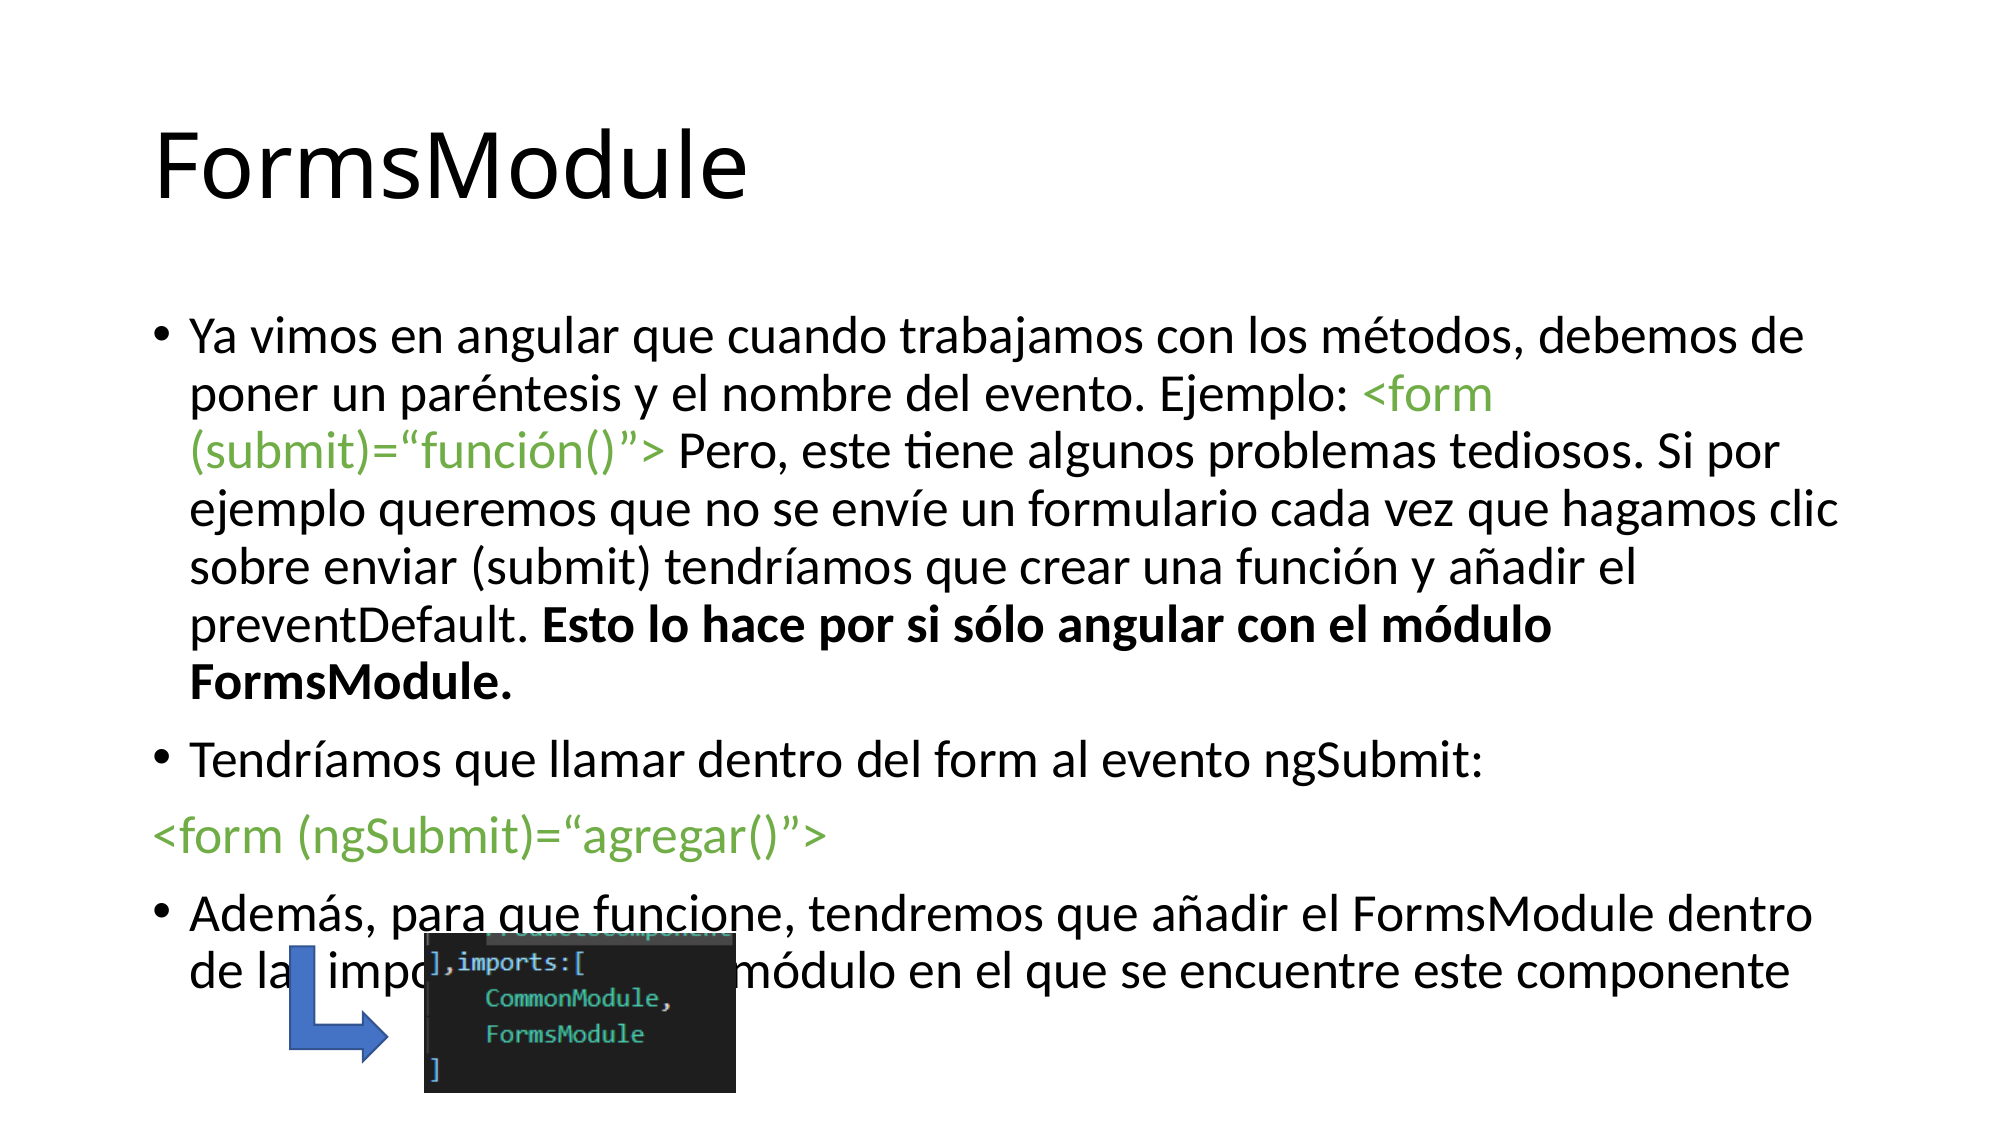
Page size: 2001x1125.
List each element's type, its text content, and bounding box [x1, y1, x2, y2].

text_box [289, 945, 389, 1064]
title FormsModule [137, 59, 1863, 278]
list Ya vimos en angular que cuando trabajamos con los métodos, debemos de poner un paréntesis y el nombre del evento. Ejemplo: <form (submit)=“función()”> Pero, este tiene algunos problemas tediosos. Si por ejemplo queremos que no se envíe un formulario cada vez que hagamos clic sobre enviar (submit) tendríamos que crear una función y añadir el preventDefault. Esto lo hace por si sólo angular con el módulo FormsModule. Tendríamos que llamar dentro del form al evento ngSubmit: <form (ngSubmit)=“agregar()”> Además, para que funcione, tendremos que añadir el FormsModule dentro de las importaciones del módulo en el que se encuentre este componente [137, 299, 1863, 1014]
picture [424, 933, 736, 1093]
